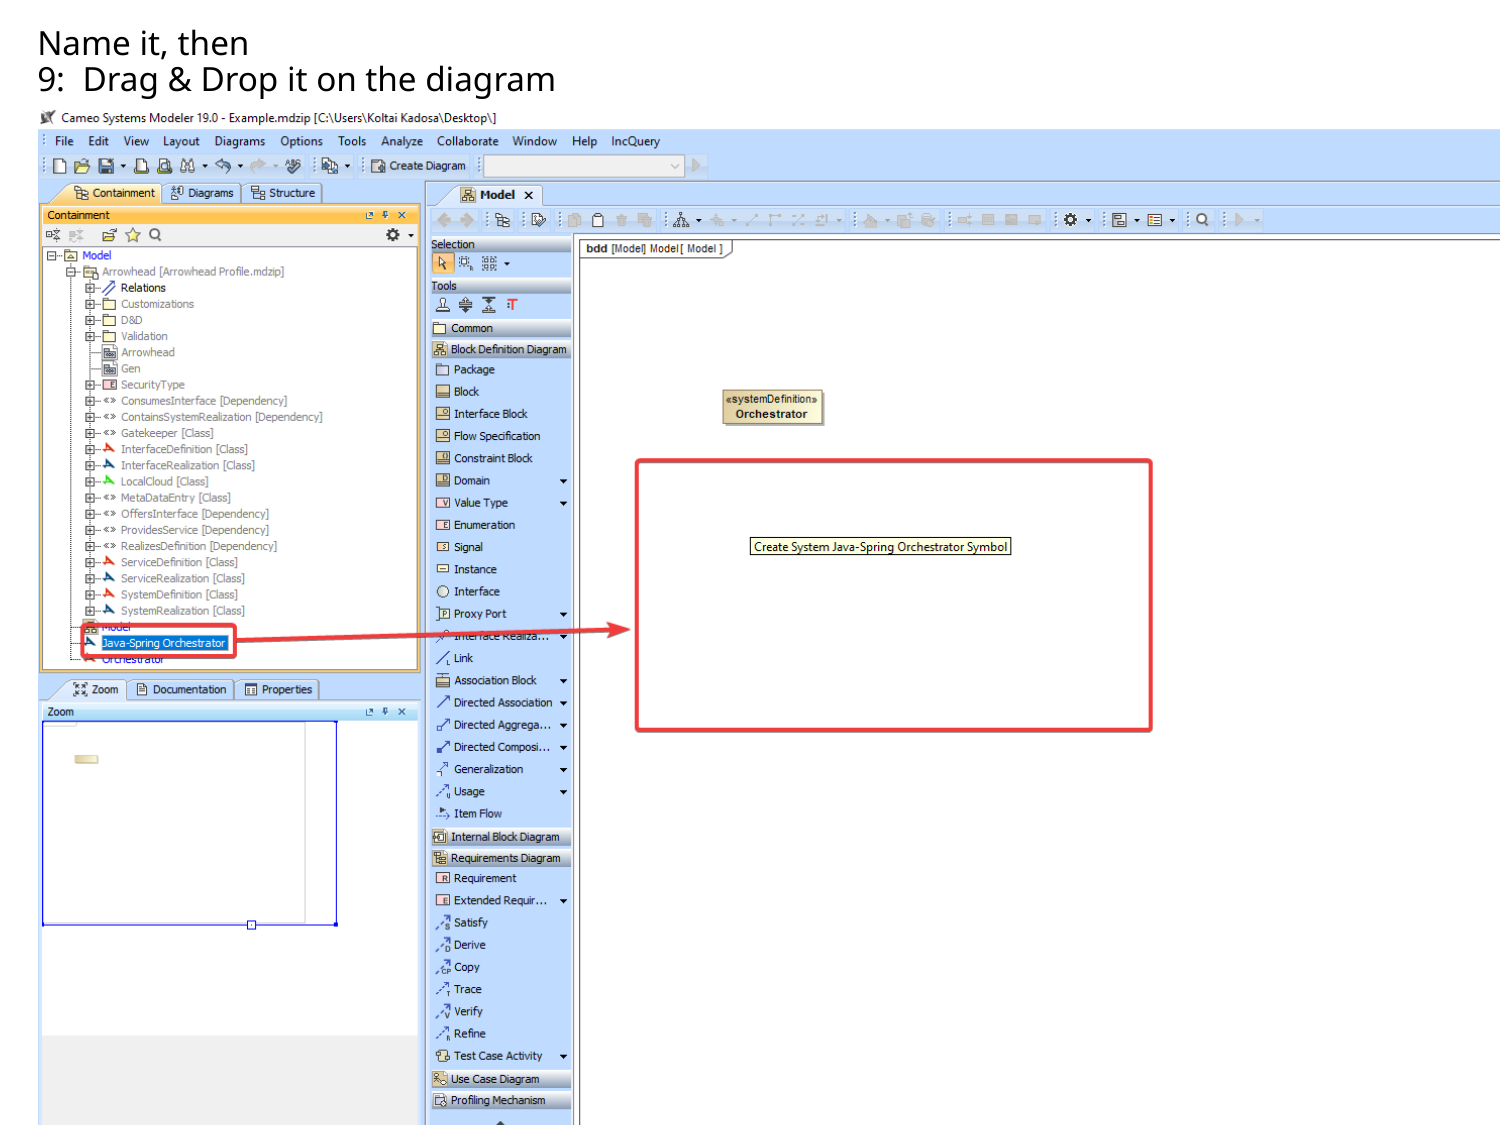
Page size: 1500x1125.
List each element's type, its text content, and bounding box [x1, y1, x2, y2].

text_box Name it, then 9: Drag & Drop it on the diagram [22, 18, 1317, 107]
picture [38, 106, 1500, 1125]
